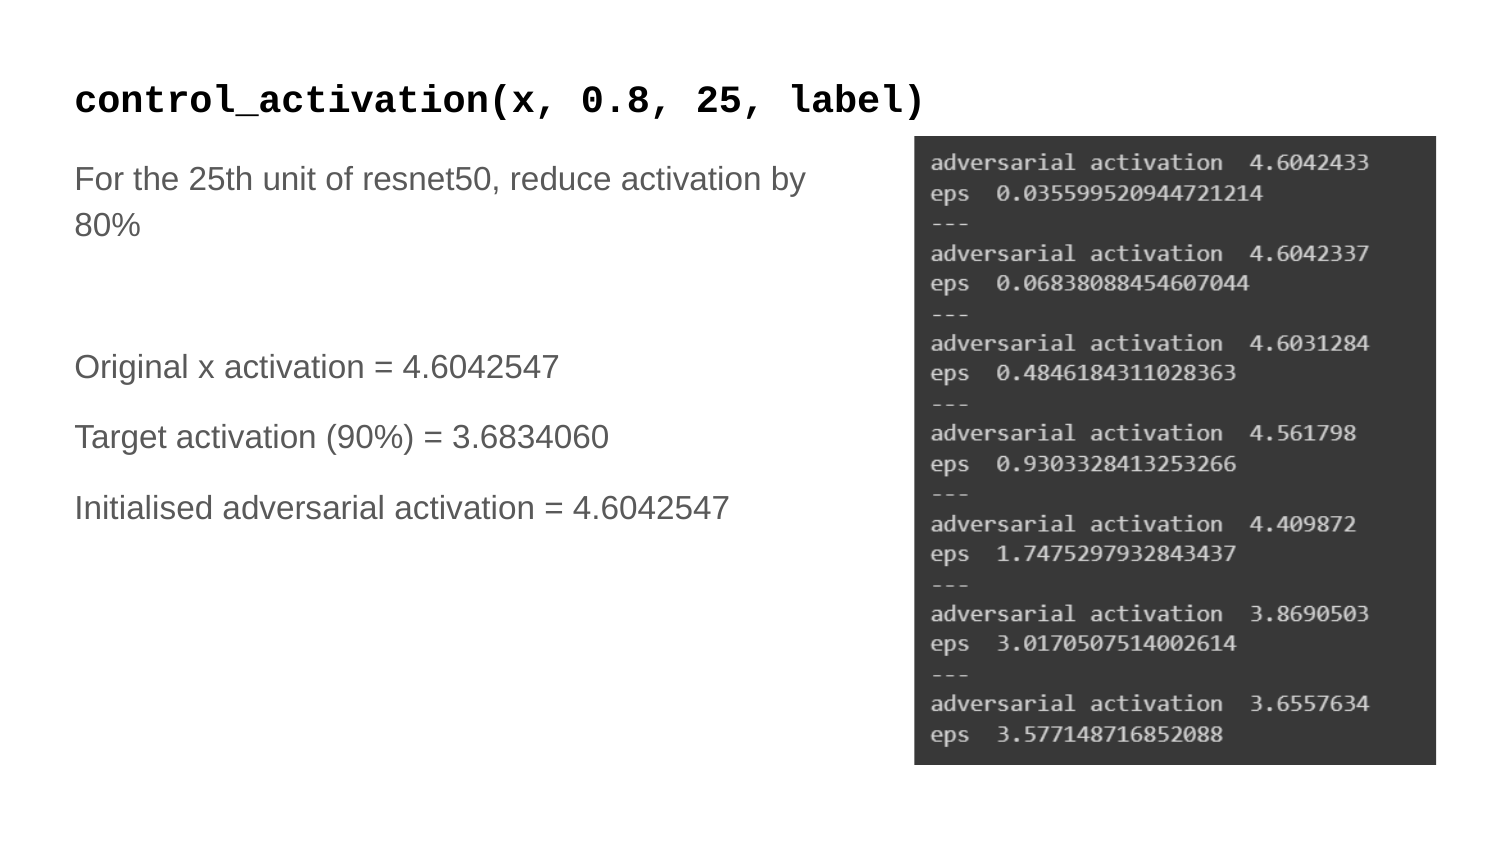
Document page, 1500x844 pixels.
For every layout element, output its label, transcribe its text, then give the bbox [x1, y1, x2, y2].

picture [914, 136, 1437, 765]
title control_activation(x, 0.8, 25, label) [59, 42, 1061, 137]
list For the 25th unit of resnet50, reduce activation by 80% Original x activation = 4.6042547 Target activation (90%) = 3.6834060 Initialised adversarial activation = 4.6042547 [59, 136, 897, 708]
